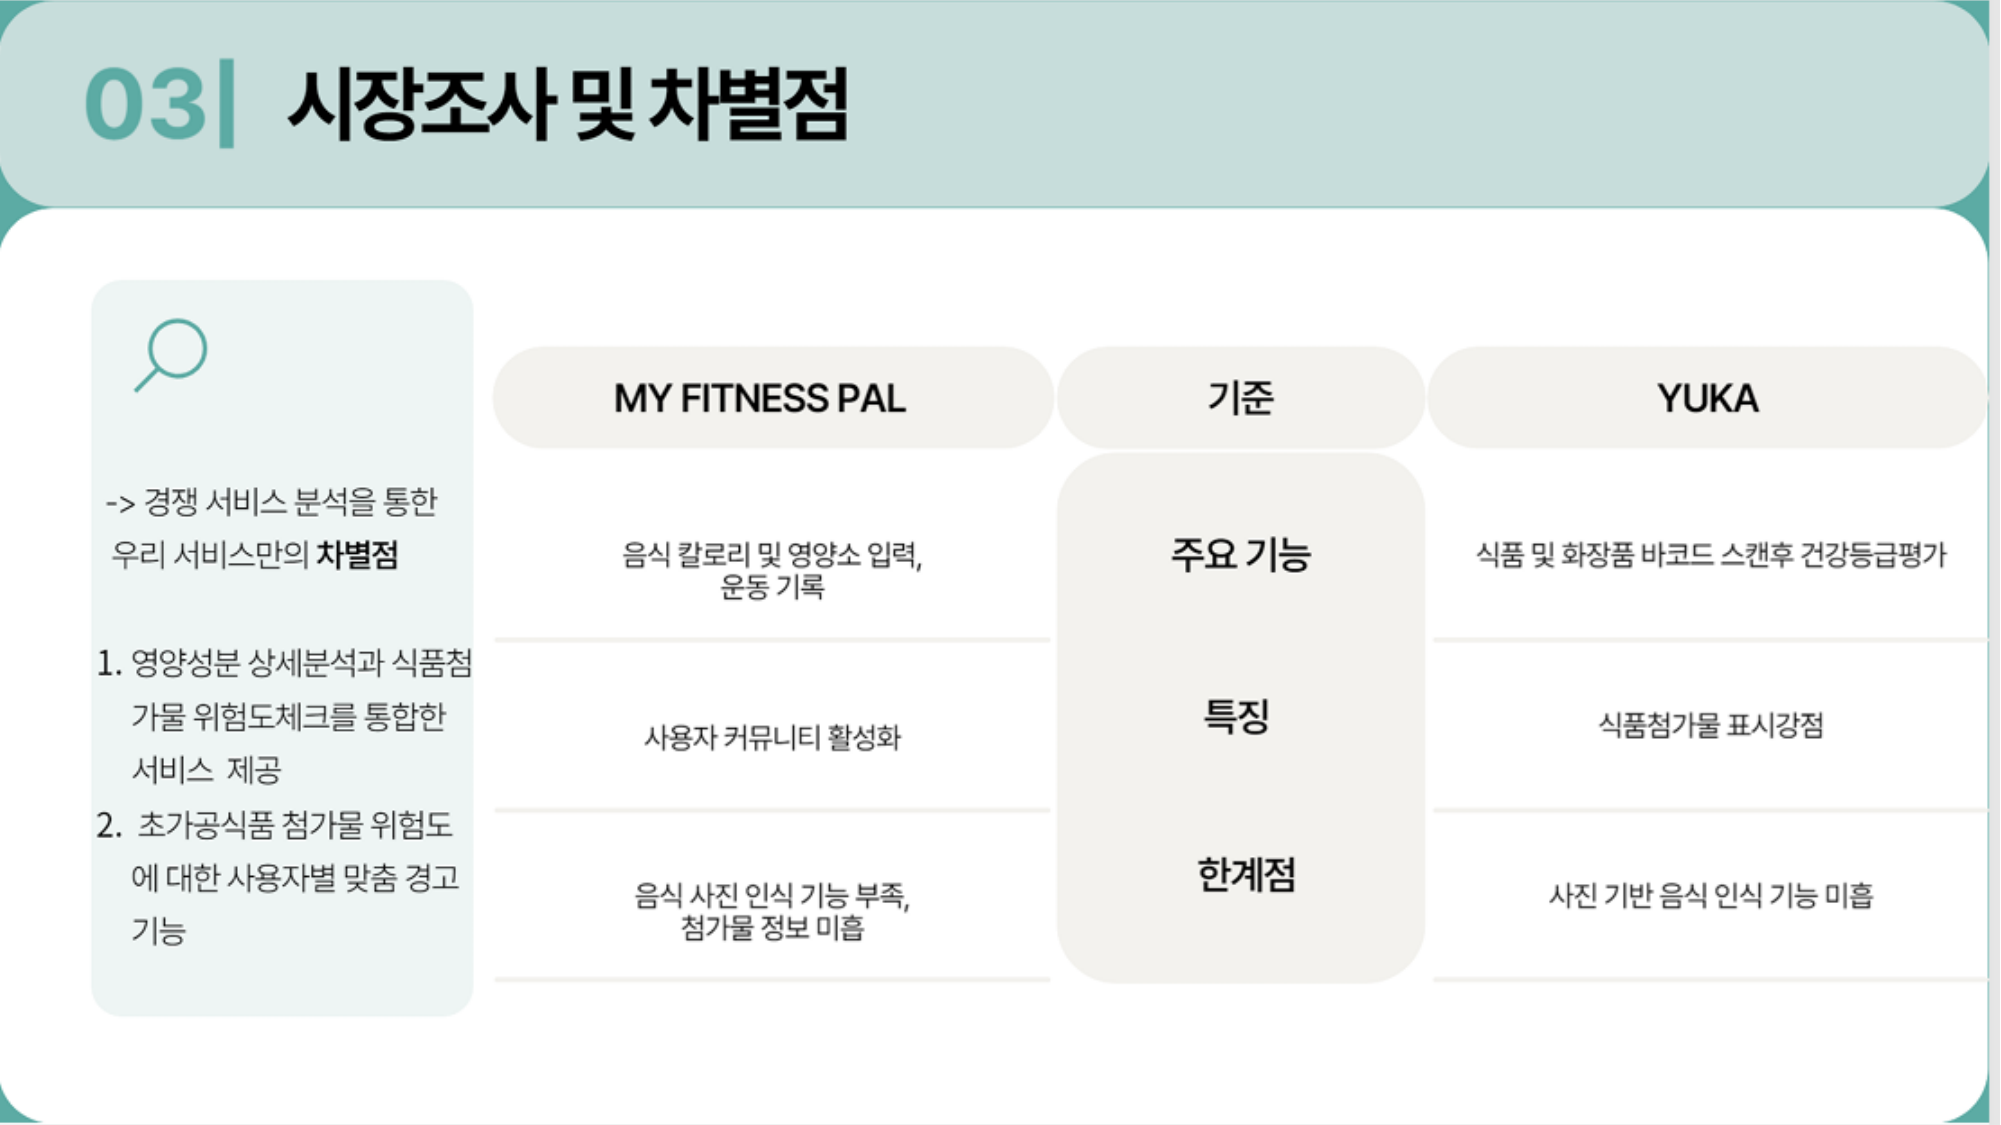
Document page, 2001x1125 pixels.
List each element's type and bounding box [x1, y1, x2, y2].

list [0, 0, 2000, 1125]
